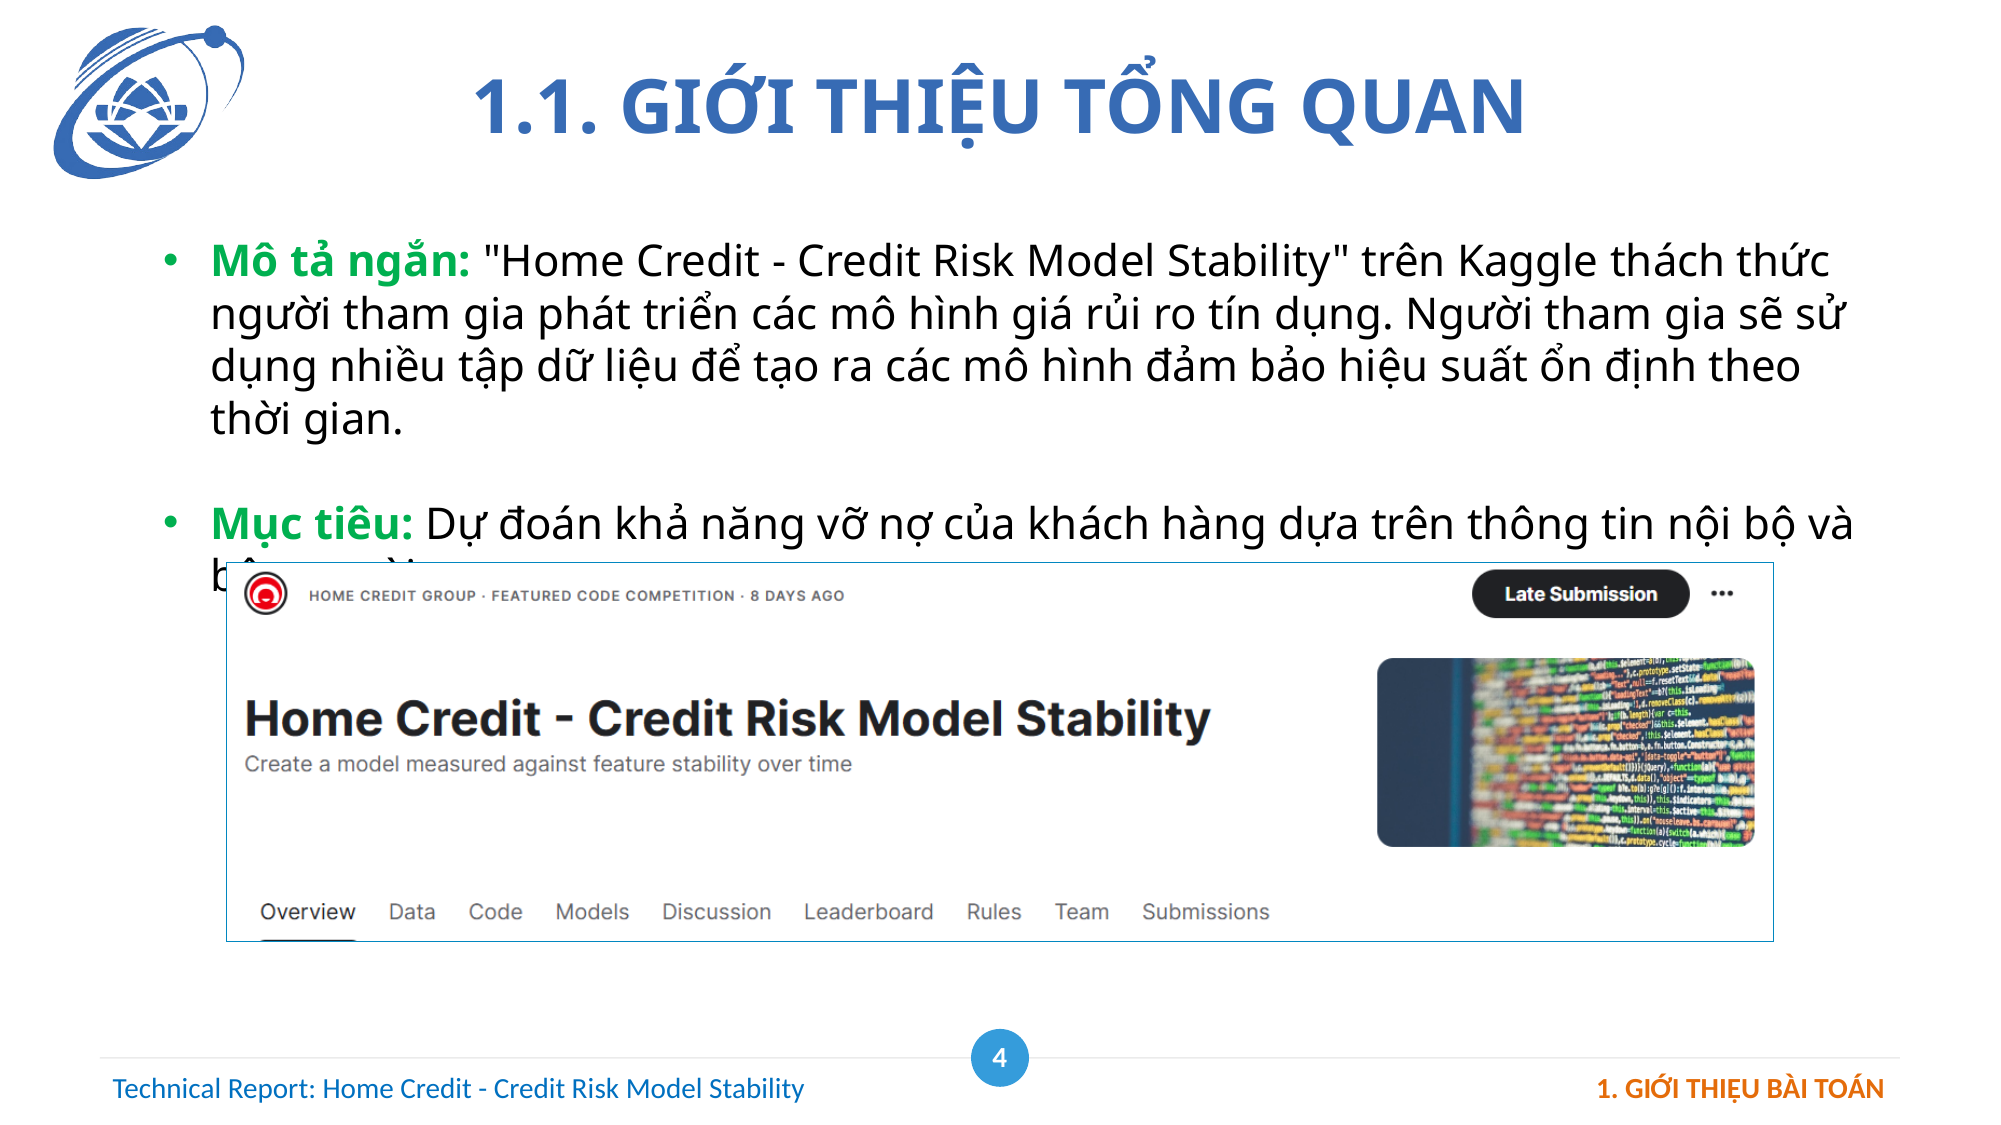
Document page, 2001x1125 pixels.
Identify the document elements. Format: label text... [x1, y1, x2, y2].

picture [228, 564, 1772, 940]
text_box 1. GIỚI THIỆU BÀI TOÁN [1042, 1062, 1900, 1112]
text_box Technical Report: Home Credit - Credit Risk Model Stability [97, 1062, 988, 1112]
text_box Mô tả ngắn: "Home Credit - Credit Risk Model Stability" trên Kaggle thách thức người tham gia phát triển các mô hình giá rủi ro tín dụng. Người tham gia sẽ sử dụng nhiều tập dữ liệu để tạo ra các mô hình đảm bảo hiệu suất ổn định theo thời gian. Mục tiêu: Dự đoán khả năng vỡ nợ của khách hàng dựa trên thông tin nội bộ và bên ngoài. [148, 225, 1900, 608]
title 1.1. GIỚI THIỆU TỔNG QUAN [250, 45, 1820, 162]
picture [52, 24, 246, 185]
slide_number 4 [957, 1024, 1043, 1088]
